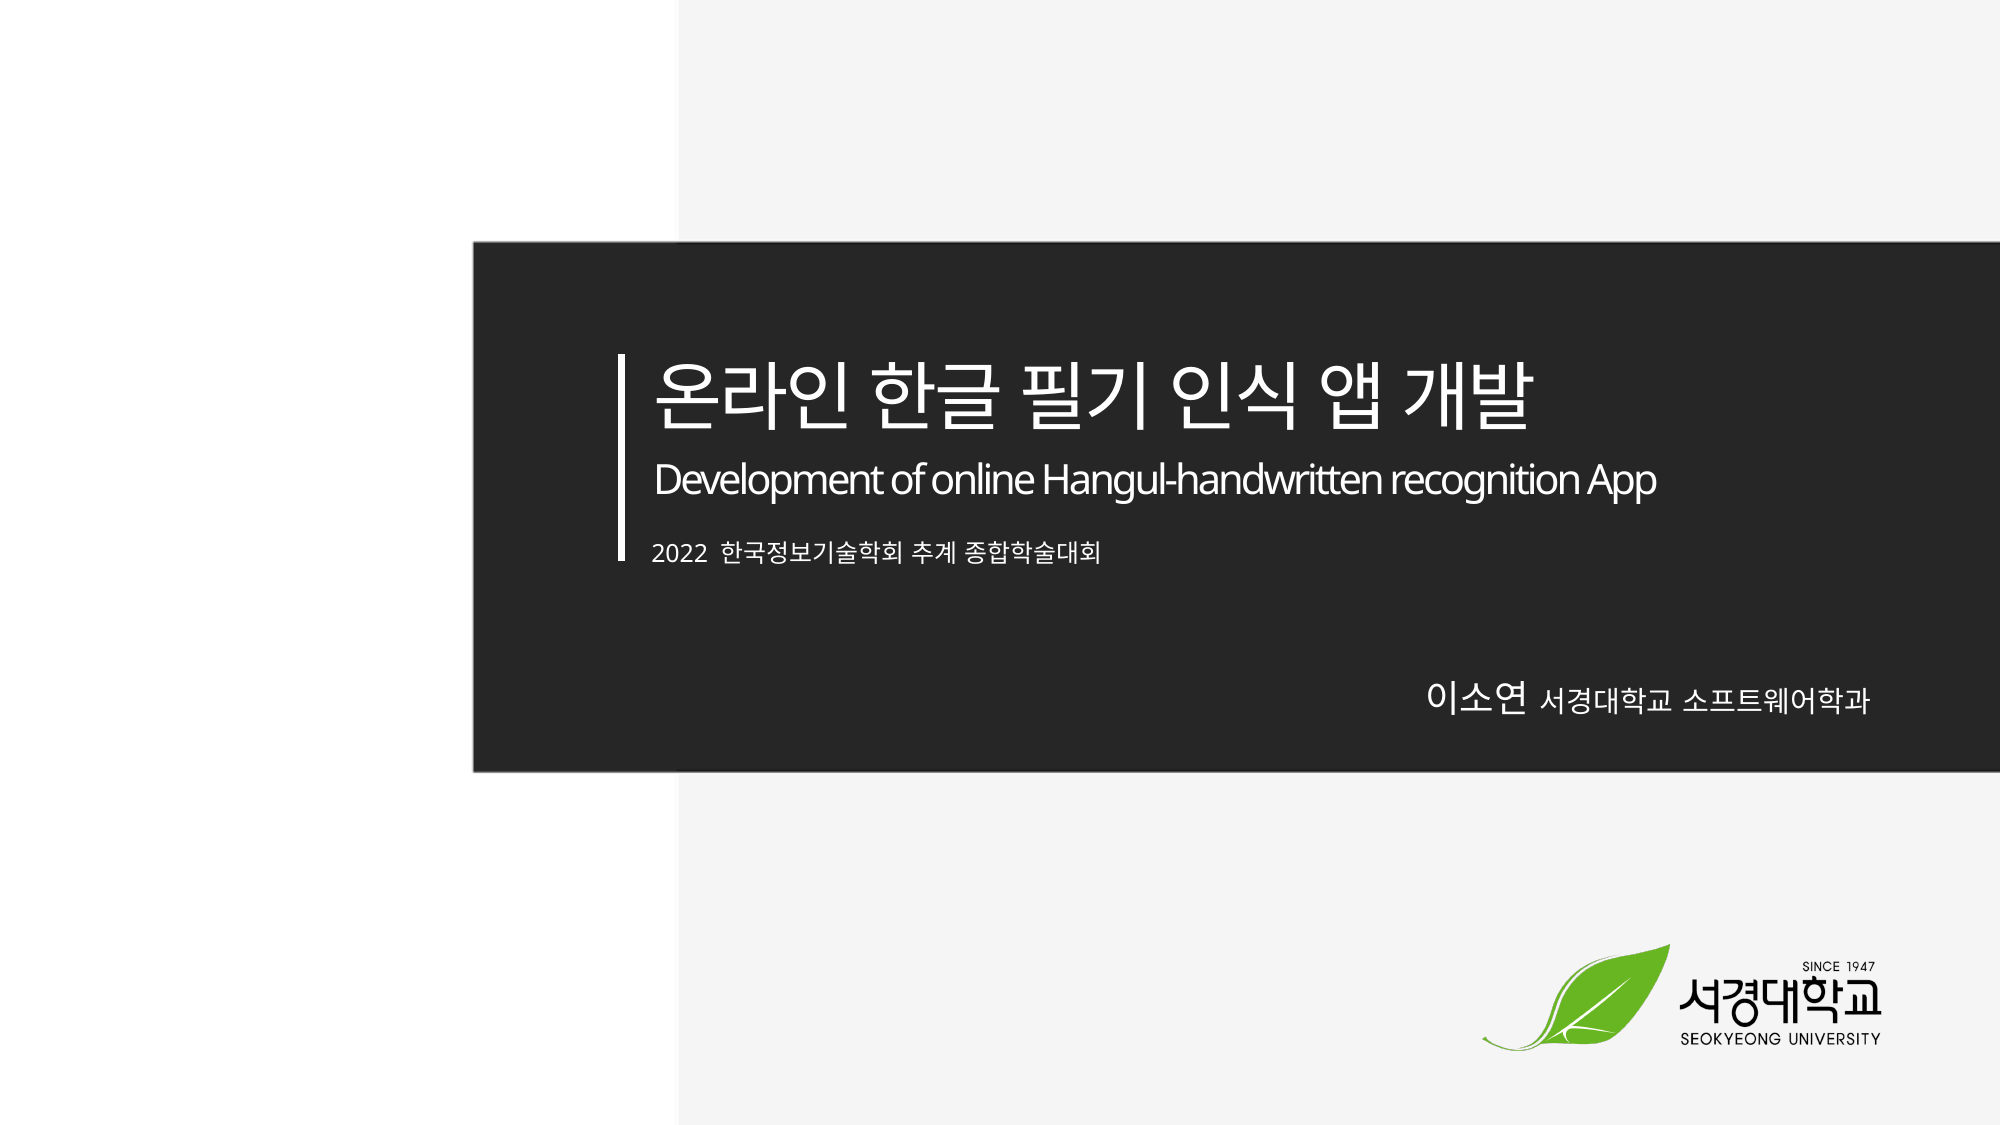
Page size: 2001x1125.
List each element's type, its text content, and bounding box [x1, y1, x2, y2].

text_box 2022 한국정보기술학회 추계 종합학술대회 [636, 521, 1304, 576]
picture [50, 0, 2000, 1125]
text_box Development of online Hangul-handwritten recognition App [638, 445, 1904, 511]
text_box 온라인 한글 필기 인식 앱 개발 [638, 341, 1781, 445]
text_box 이소연 서경대학교 소프트웨어학과 [1075, 667, 1887, 728]
